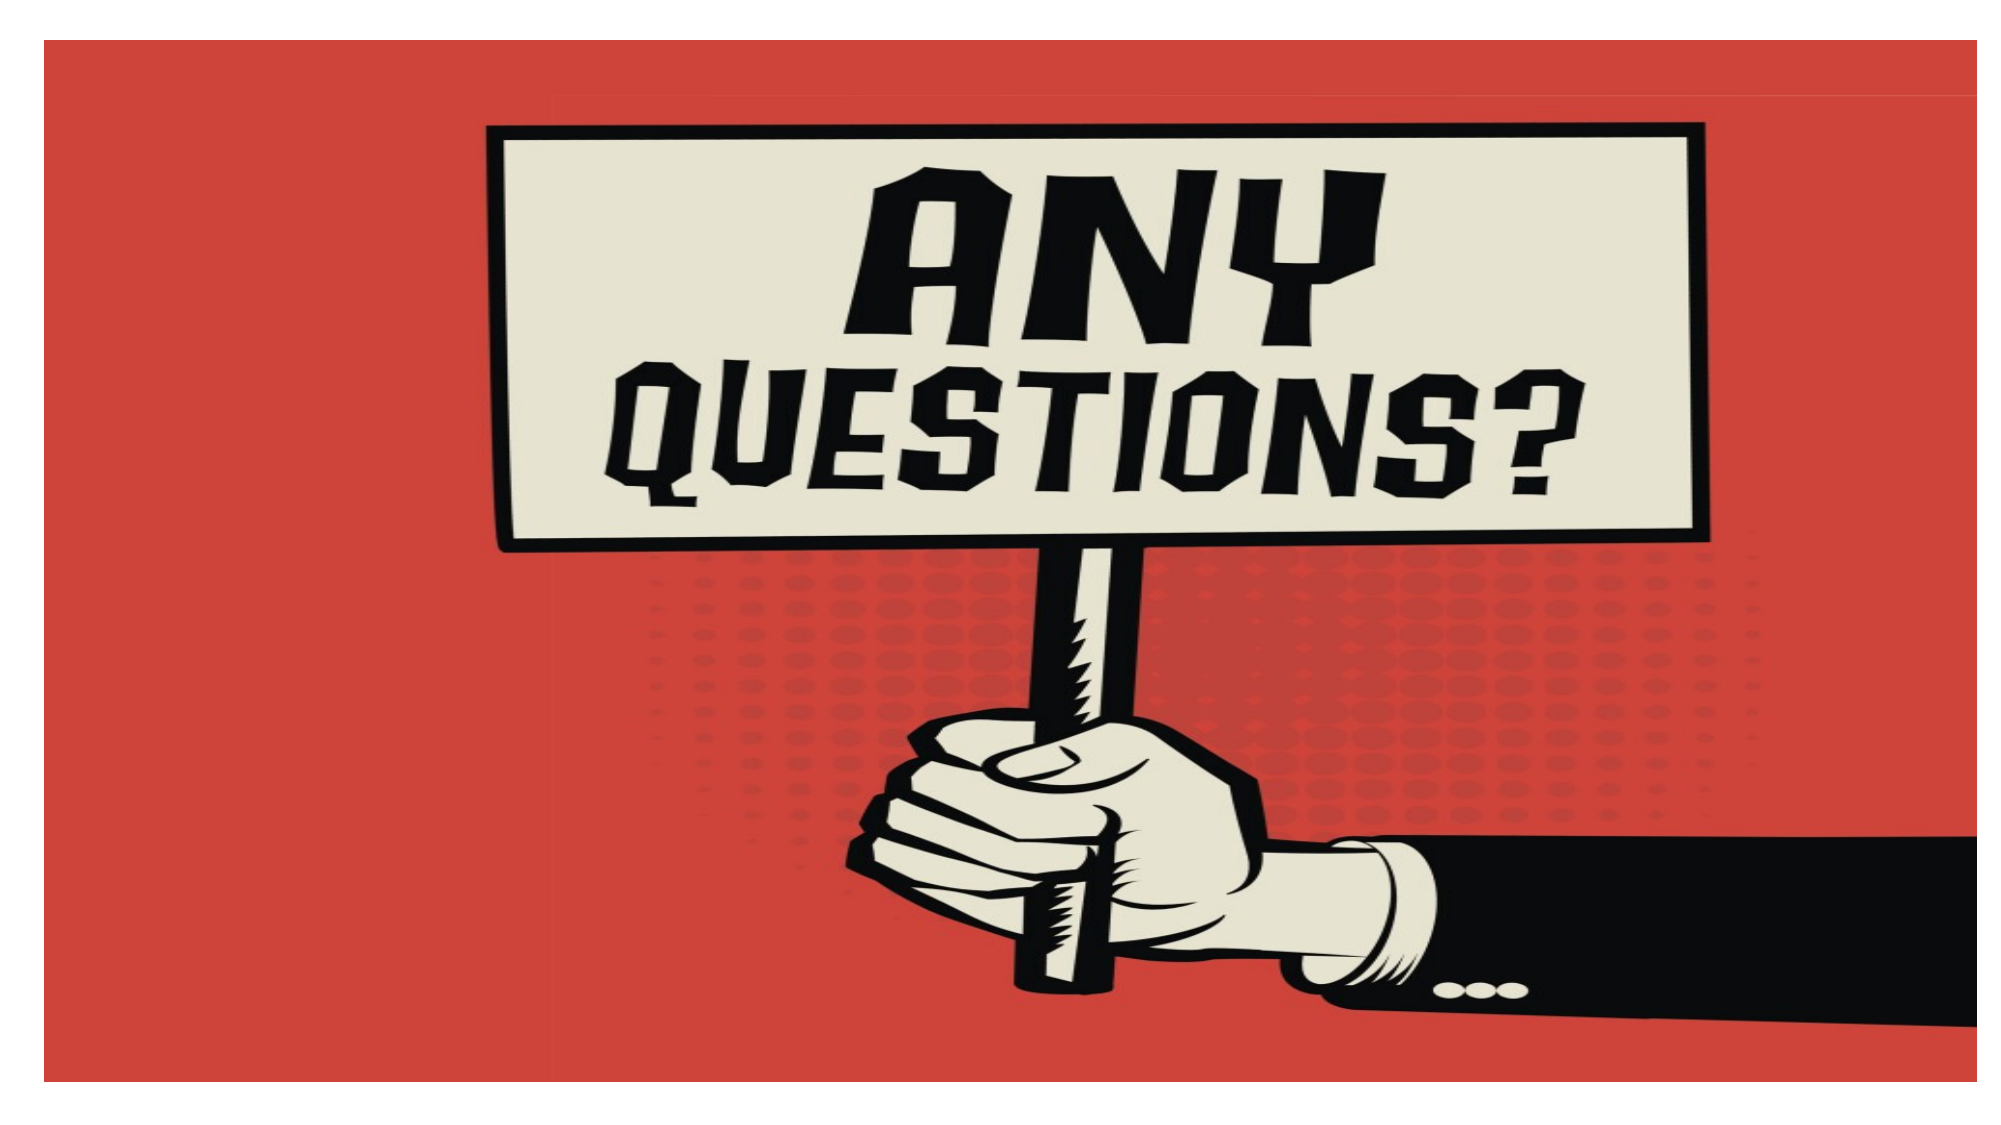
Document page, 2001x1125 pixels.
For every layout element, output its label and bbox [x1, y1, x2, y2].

list [44, 40, 1977, 1082]
